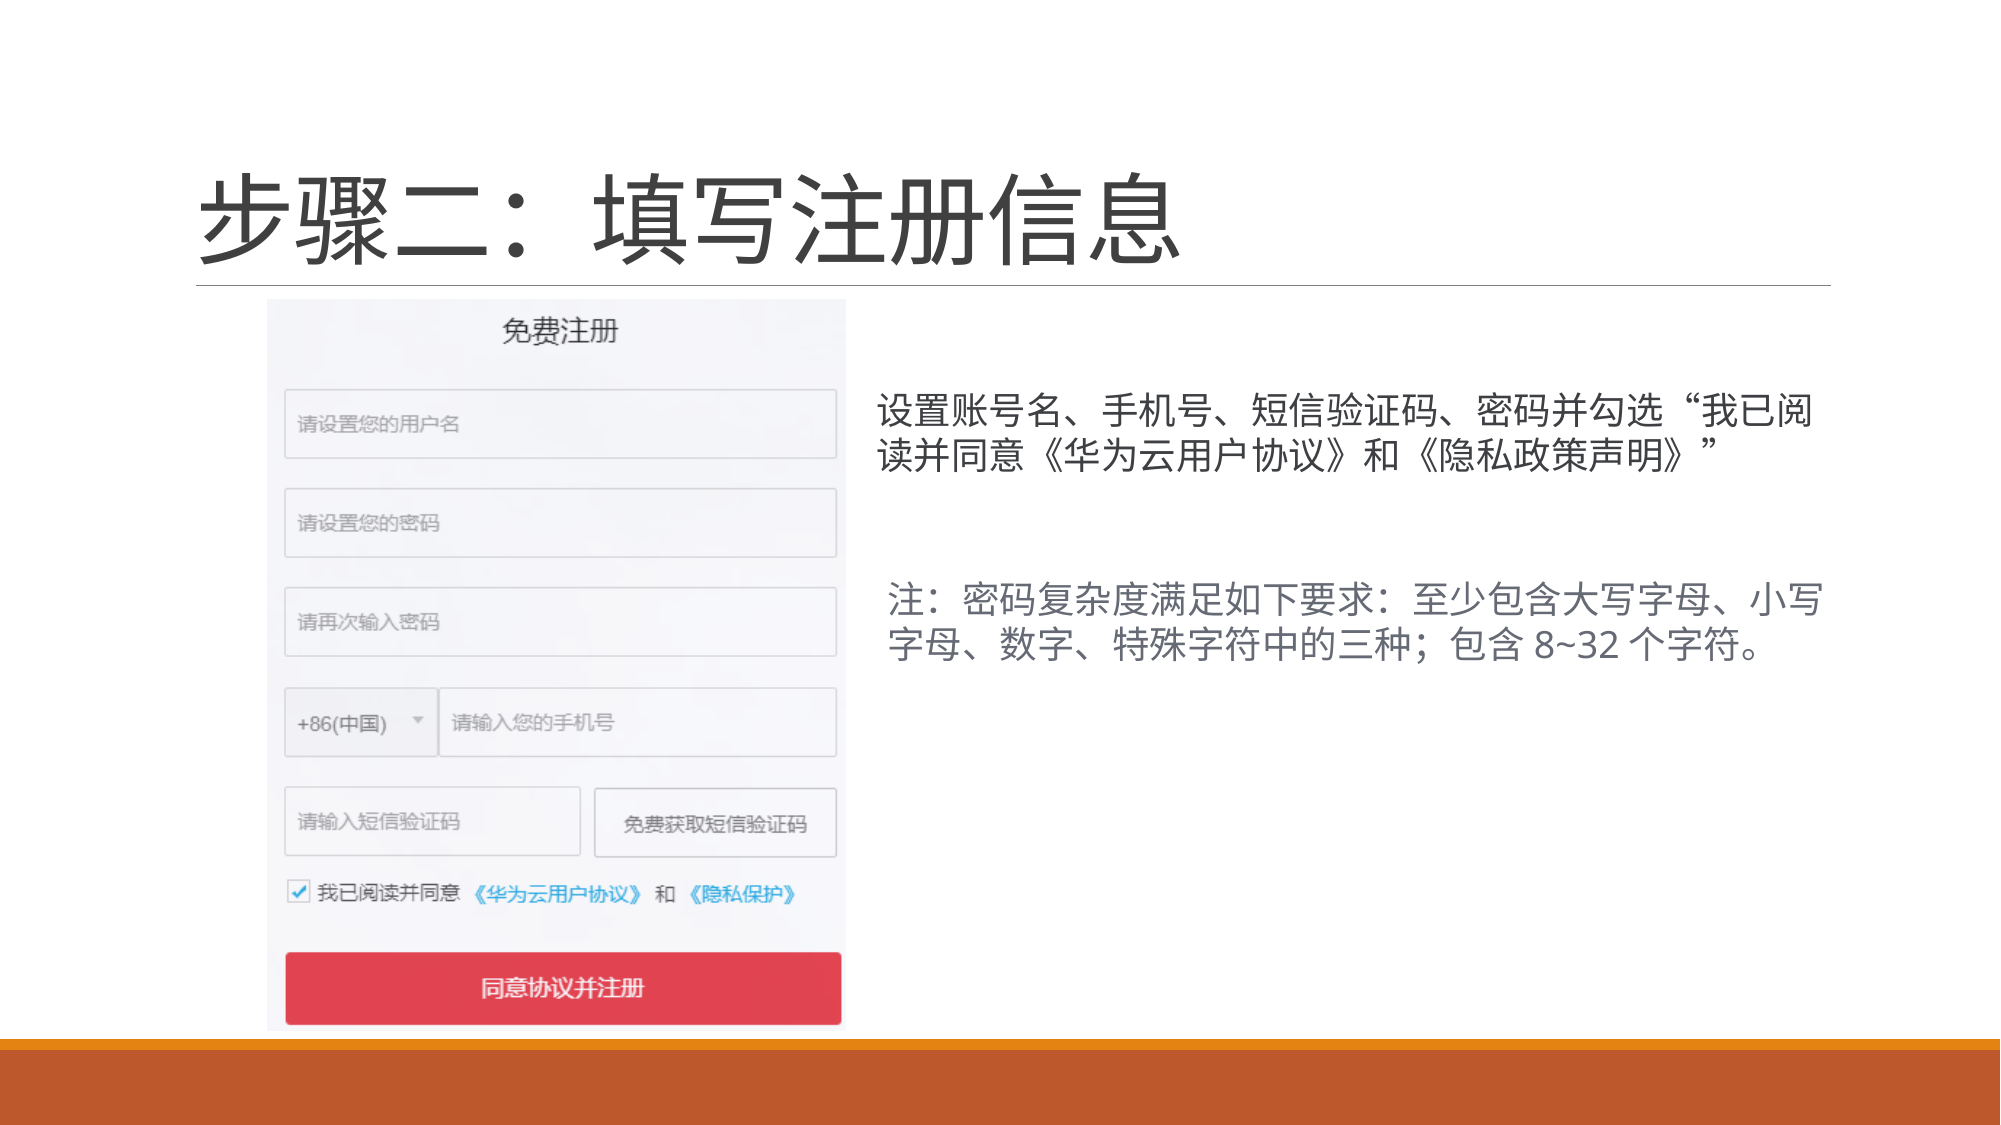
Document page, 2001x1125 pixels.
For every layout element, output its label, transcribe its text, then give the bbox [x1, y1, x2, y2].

text_box 设置账号名、手机号、短信验证码、密码并勾选“我已阅读并同意《华为云用户协议》和《隐私政策声明》” [861, 379, 1862, 485]
text_box 注：密码复杂度满足如下要求：至少包含大写字母、小写字母、数字、特殊字符中的三种；包含8~32个字符。 [872, 523, 1873, 674]
title 步骤二：填写注册信息 [180, 47, 1830, 285]
picture [266, 298, 847, 1032]
